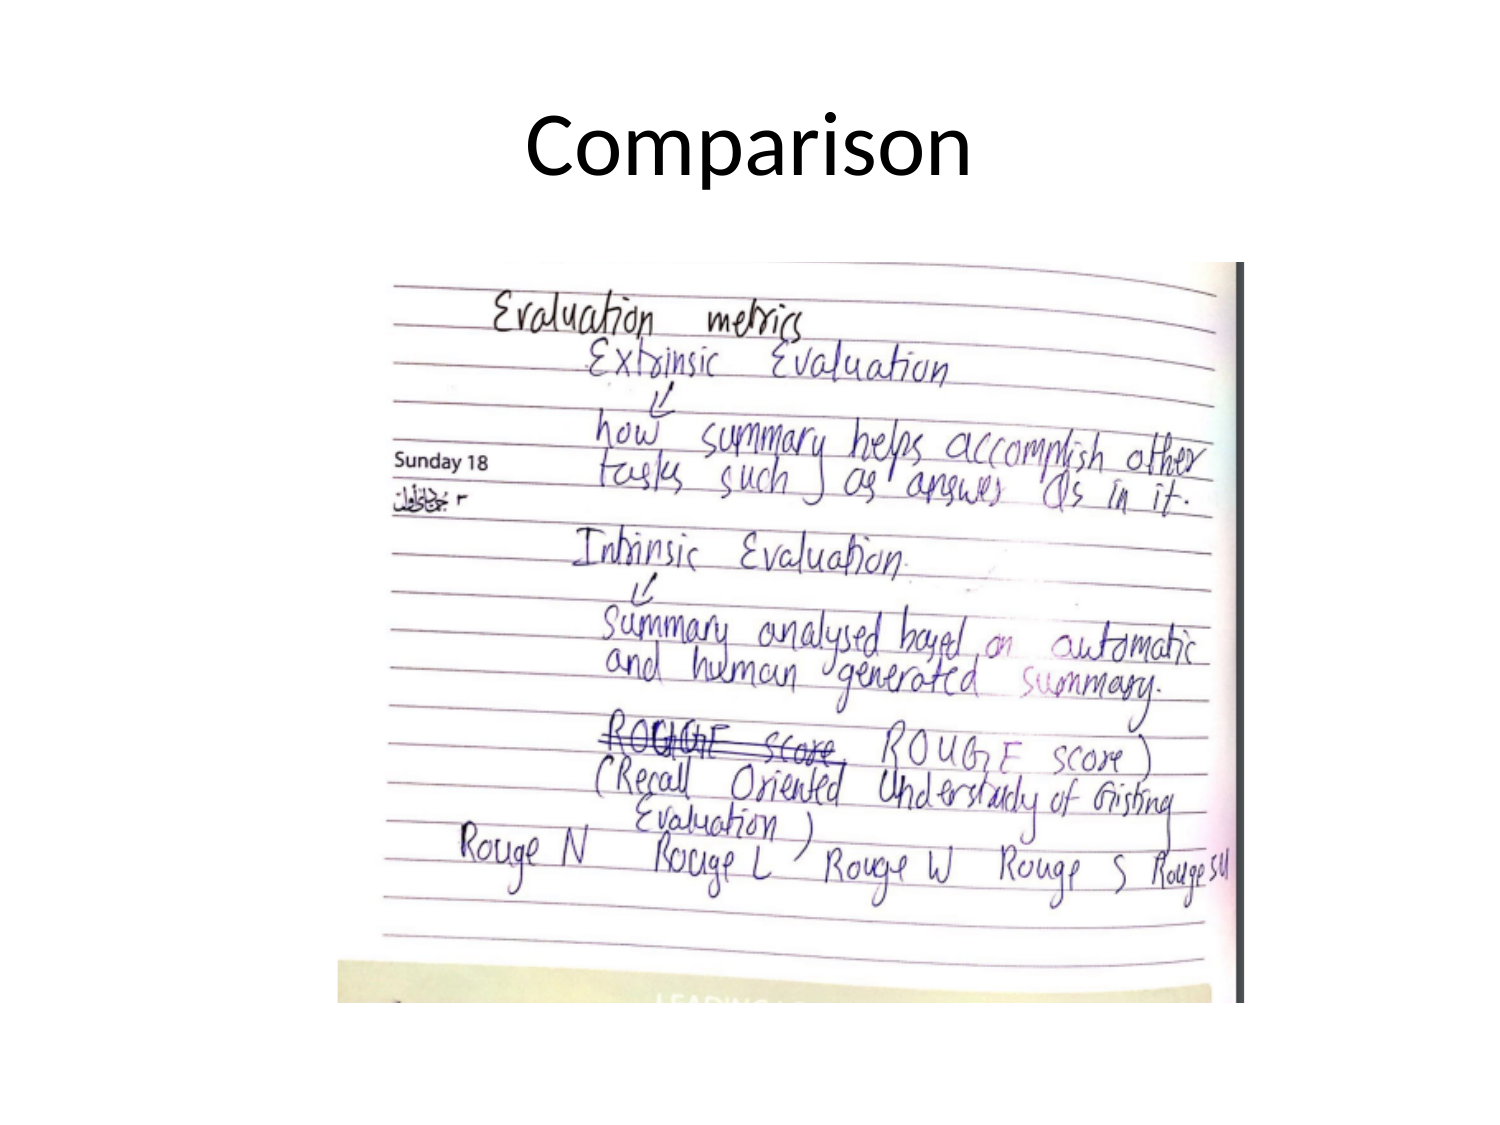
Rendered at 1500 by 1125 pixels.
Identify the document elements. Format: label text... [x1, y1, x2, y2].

title Comparison [75, 45, 1425, 233]
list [337, 262, 1245, 1003]
